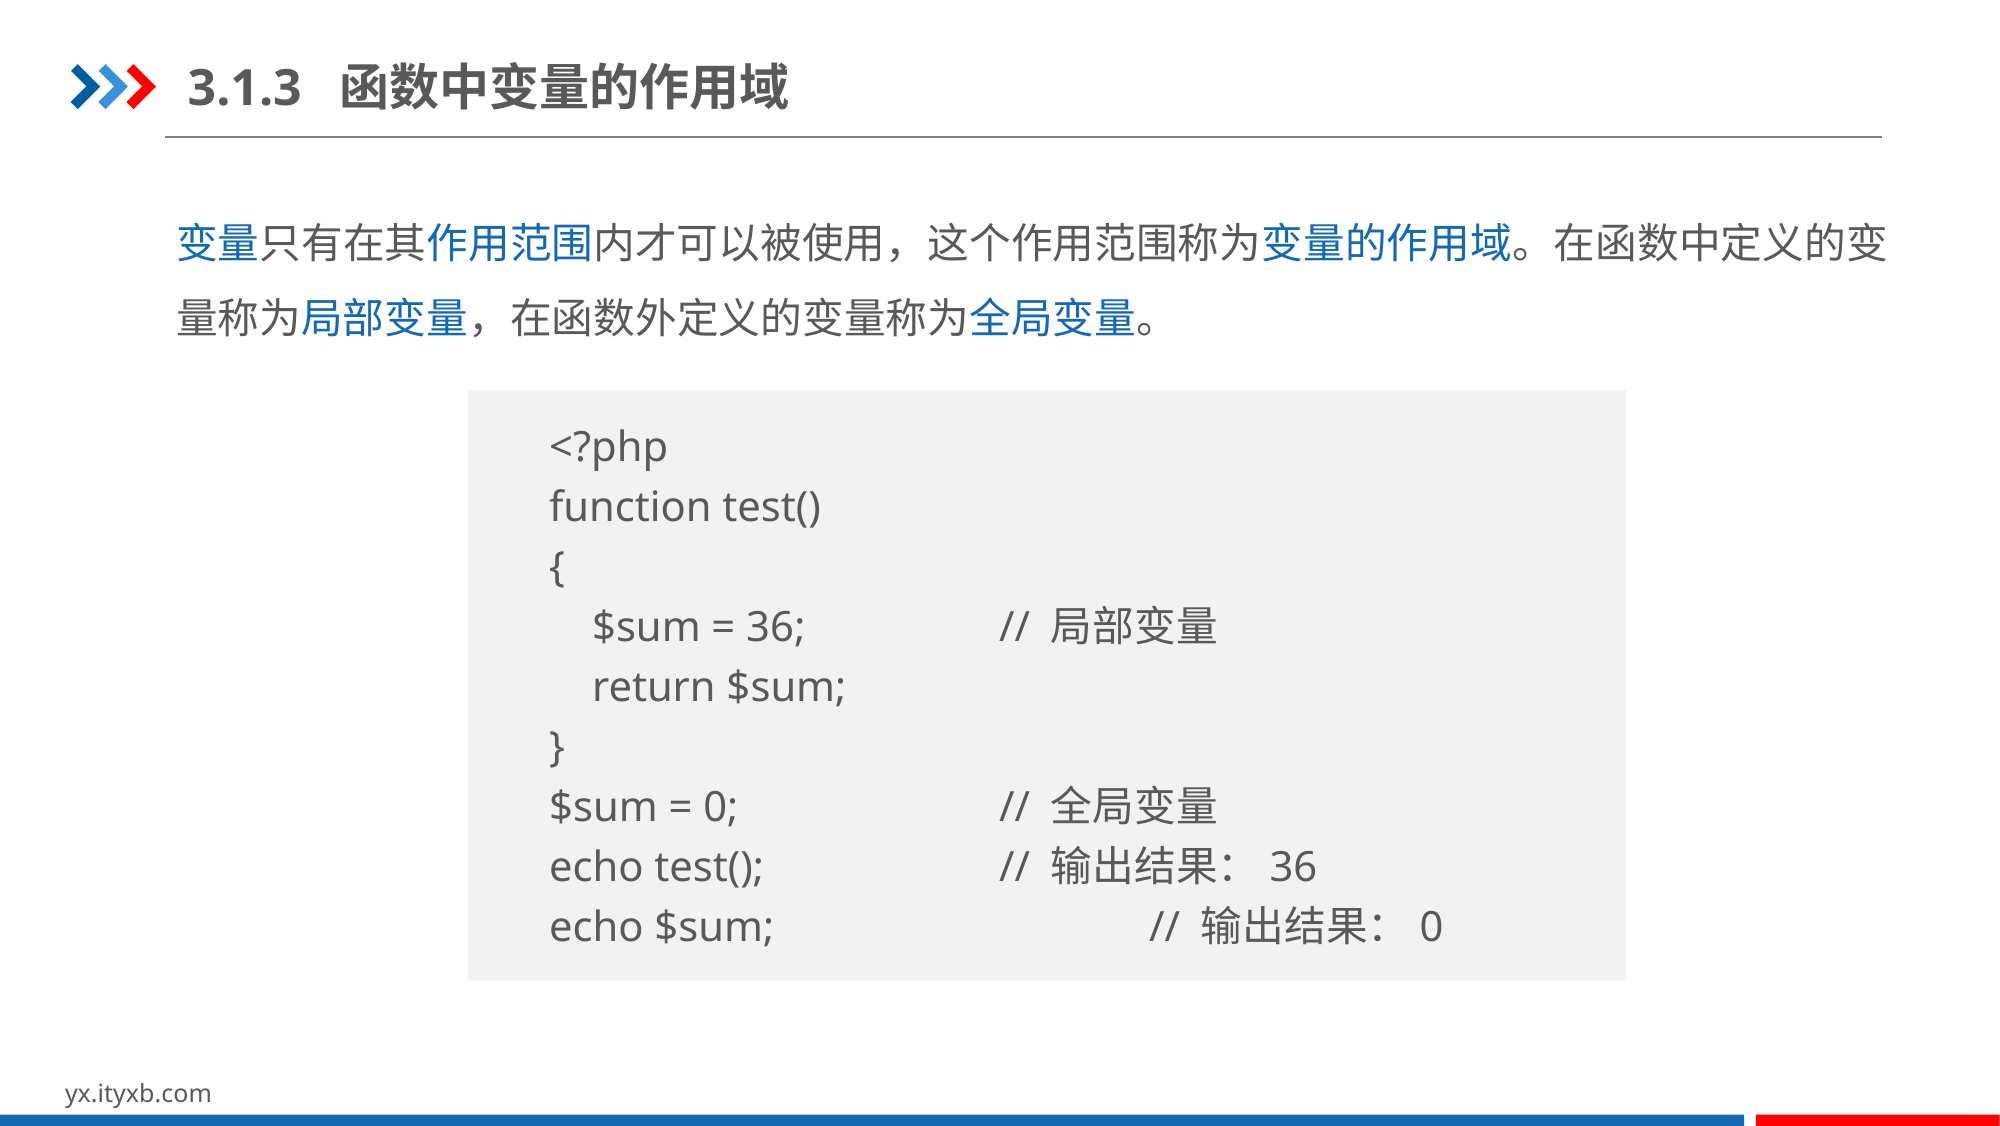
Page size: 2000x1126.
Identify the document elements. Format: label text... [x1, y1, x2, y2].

text_box 3.1.3 函数中变量的作用域 [187, 43, 827, 127]
text_box <?php function test() { $sum = 36; // 局部变量 return $sum; } $sum = 0; // 全局变量 echo test(); // 输出结果：36 echo $sum; // 输出结果：0 [534, 401, 1459, 957]
text_box [468, 390, 1626, 981]
text_box 变量只有在其作用范围内才可以被使用，这个作用范围称为变量的作用域。在函数中定义的变量称为局部变量，在函数外定义的变量称为全局变量。 [161, 184, 1922, 350]
